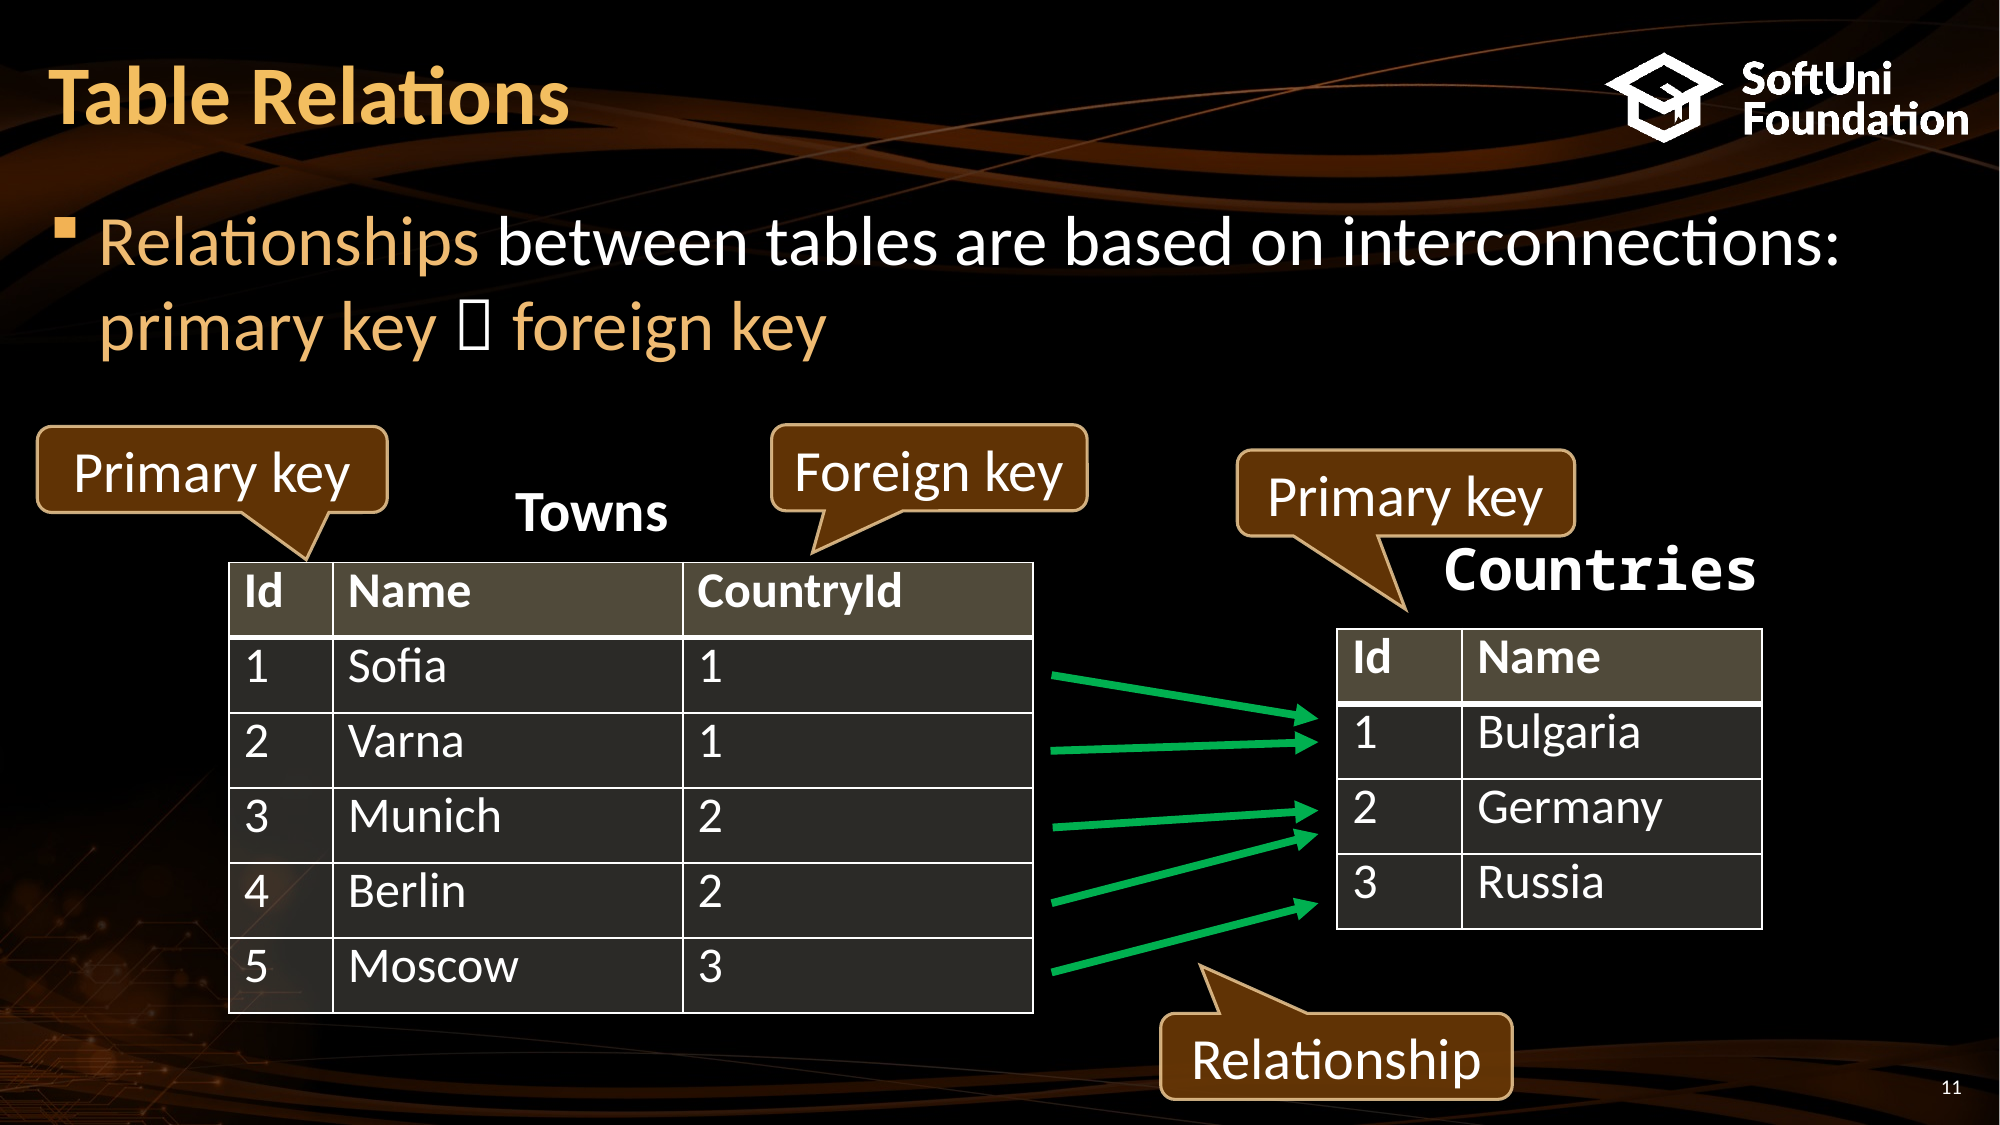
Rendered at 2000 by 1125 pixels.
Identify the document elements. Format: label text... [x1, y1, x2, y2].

table_cell 1 [684, 714, 1032, 787]
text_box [1050, 741, 1319, 751]
table_cell 4 [230, 864, 332, 937]
table_cell 3 [684, 939, 1032, 1012]
table_header Name [1463, 630, 1761, 701]
table_header Name [334, 563, 682, 635]
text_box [1051, 903, 1319, 973]
table_cell Sofia [334, 640, 682, 712]
table_header Id [230, 563, 332, 635]
table_cell 3 [230, 789, 332, 862]
table_cell Varna [334, 714, 682, 787]
table_header CountryId [684, 563, 1032, 635]
picture [0, 0, 2000, 1125]
table_header Id [1338, 630, 1461, 701]
table_cell 1 [684, 640, 1032, 712]
text_box Relationship [1159, 973, 1514, 1101]
table_cell Munich [334, 789, 682, 862]
table_cell 1 [1338, 707, 1461, 778]
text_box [1051, 675, 1319, 719]
table_cell Bulgaria [1463, 707, 1761, 778]
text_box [1051, 833, 1319, 903]
text_box Towns [500, 466, 684, 551]
table_cell 5 [230, 939, 332, 1012]
text_box Primary key [1236, 448, 1576, 612]
table_cell 2 [684, 789, 1032, 862]
table_cell 2 [230, 714, 332, 787]
table_cell Moscow [334, 939, 682, 1012]
table_cell 3 [1338, 855, 1461, 928]
table_cell Russia [1463, 855, 1761, 928]
title Table Relations [30, 6, 1602, 189]
table_cell 2 [1338, 780, 1461, 853]
text_box Primary key [36, 425, 389, 562]
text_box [1052, 810, 1319, 828]
text_box Foreign key [770, 423, 1089, 555]
table_cell 2 [684, 864, 1032, 937]
table_cell Berlin [334, 864, 682, 937]
text_box Countries [1429, 532, 1774, 611]
table_cell Germany [1463, 780, 1761, 853]
list Relationships between tables are based on interconnections: primary key  foreign key [31, 188, 1968, 1103]
table_cell 1 [230, 640, 332, 712]
